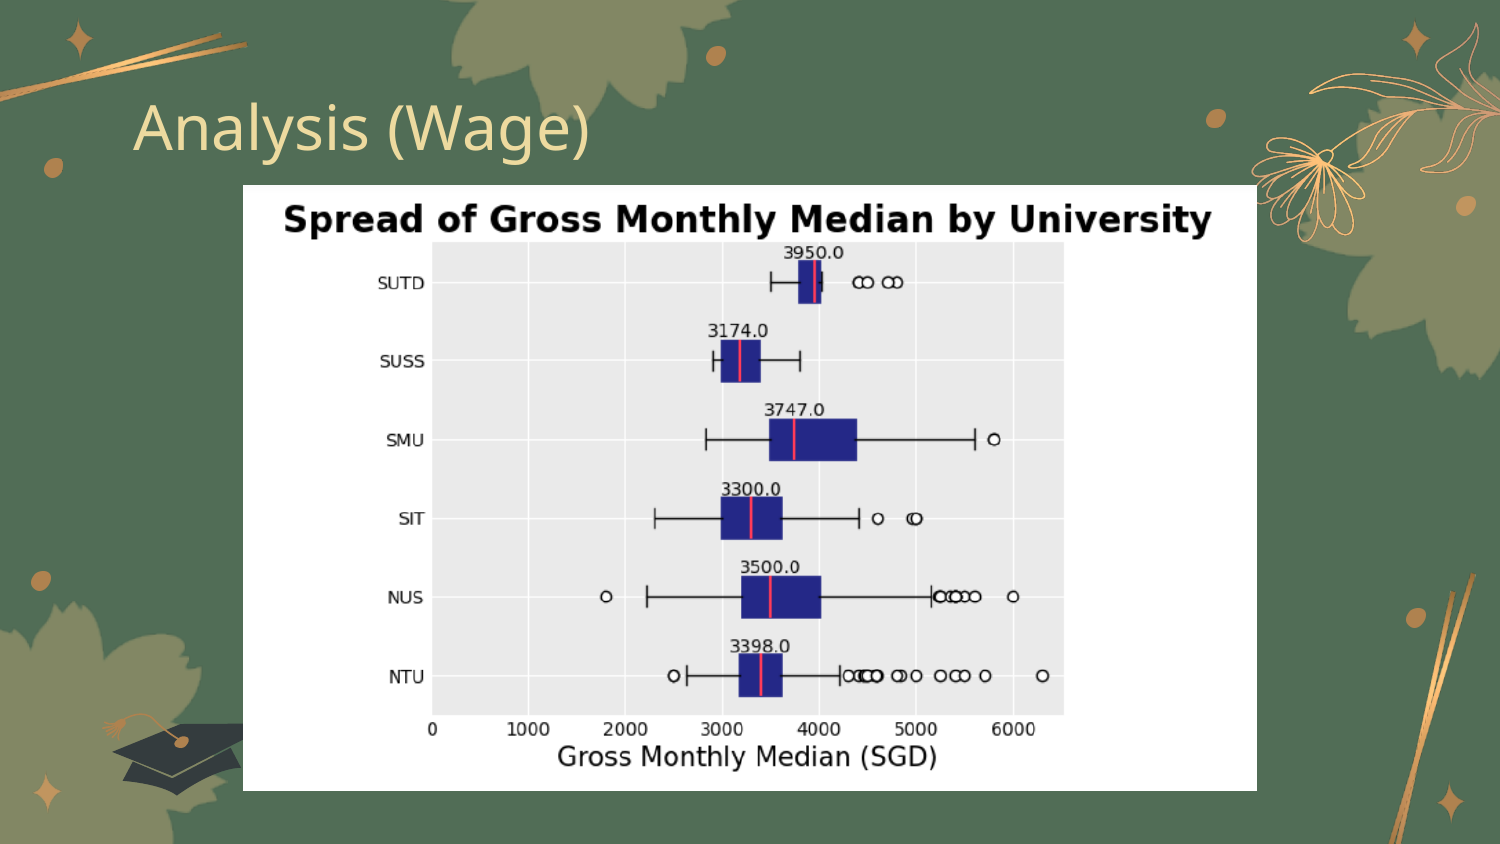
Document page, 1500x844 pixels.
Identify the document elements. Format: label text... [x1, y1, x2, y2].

picture [1401, 17, 1431, 22]
picture [170, 767, 191, 777]
picture [401, 0, 742, 72]
picture [242, 23, 1500, 792]
picture [44, 158, 63, 178]
picture [0, 1, 248, 134]
picture [31, 571, 51, 591]
picture [0, 601, 228, 844]
picture [1206, 108, 1226, 128]
picture [1357, 566, 1496, 844]
title Analysis (Wage) [118, 72, 1382, 167]
